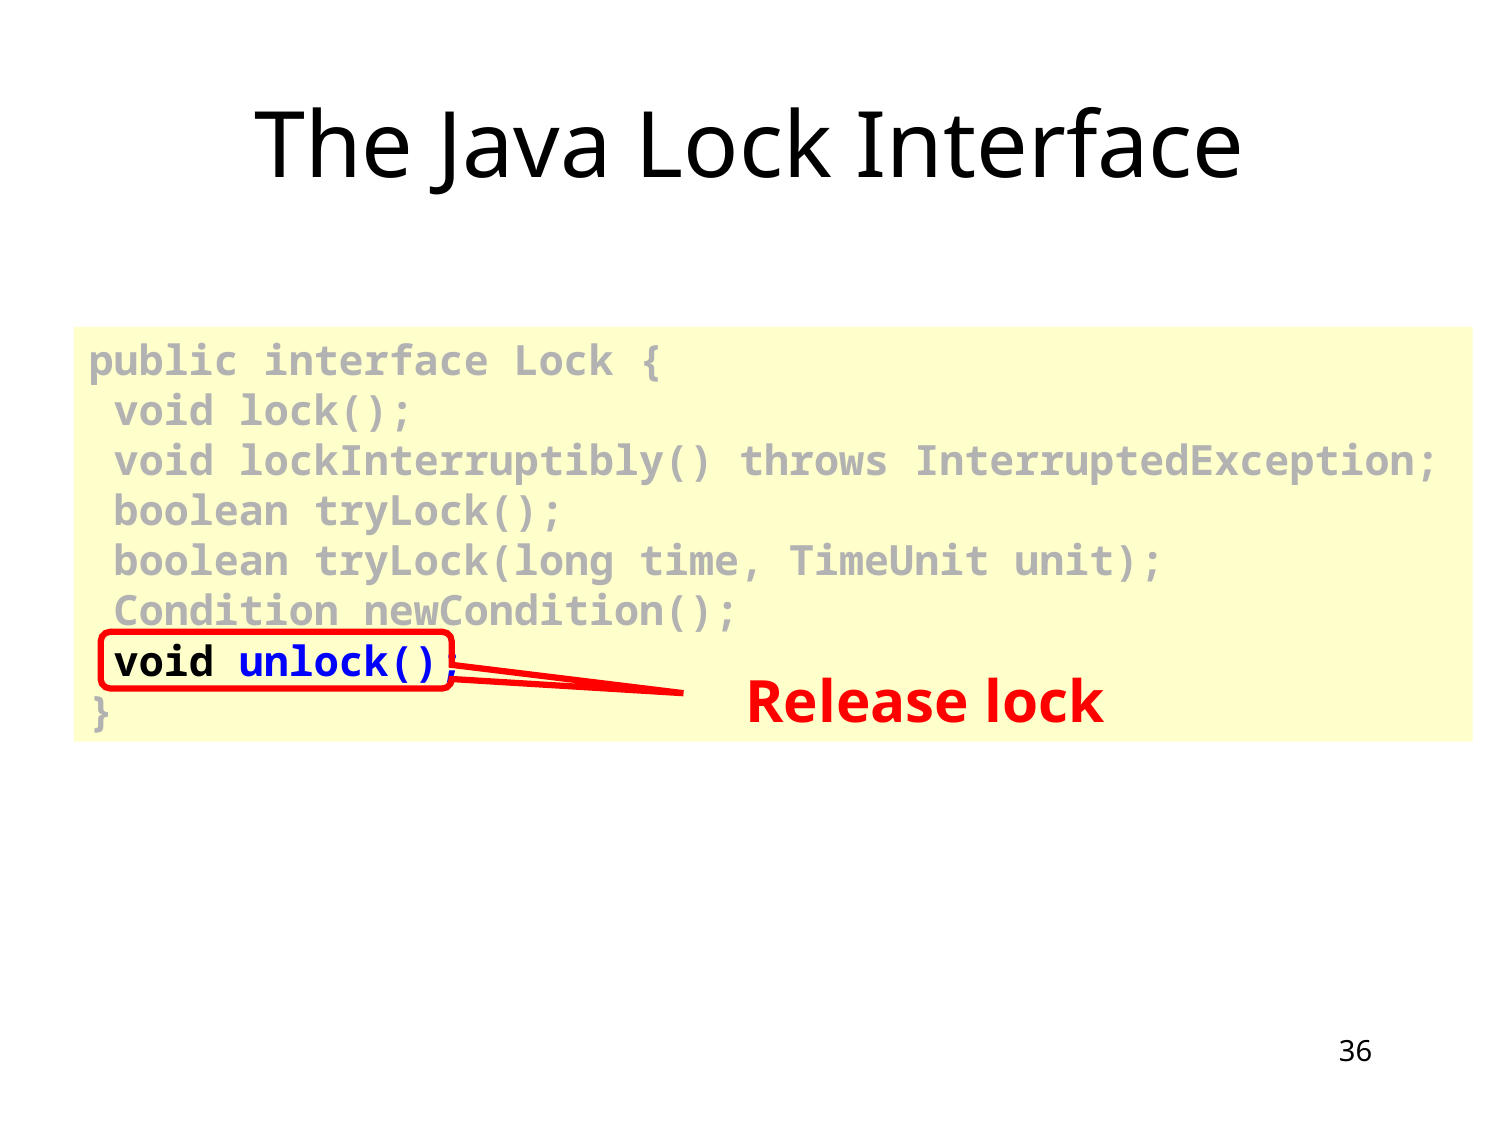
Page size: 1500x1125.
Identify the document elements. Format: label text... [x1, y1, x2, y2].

text_box Release lock [730, 656, 1120, 742]
text_box public interface Lock { void lock(); void lockInterruptibly() throws InterruptedException; boolean tryLock(); boolean tryLock(long time, TimeUnit unit); Condition newCondition(); void unlock(); } [73, 326, 1473, 742]
text_box [100, 631, 684, 694]
title The Java Lock Interface [112, 46, 1388, 235]
slide_number 36 [1074, 1024, 1388, 1101]
